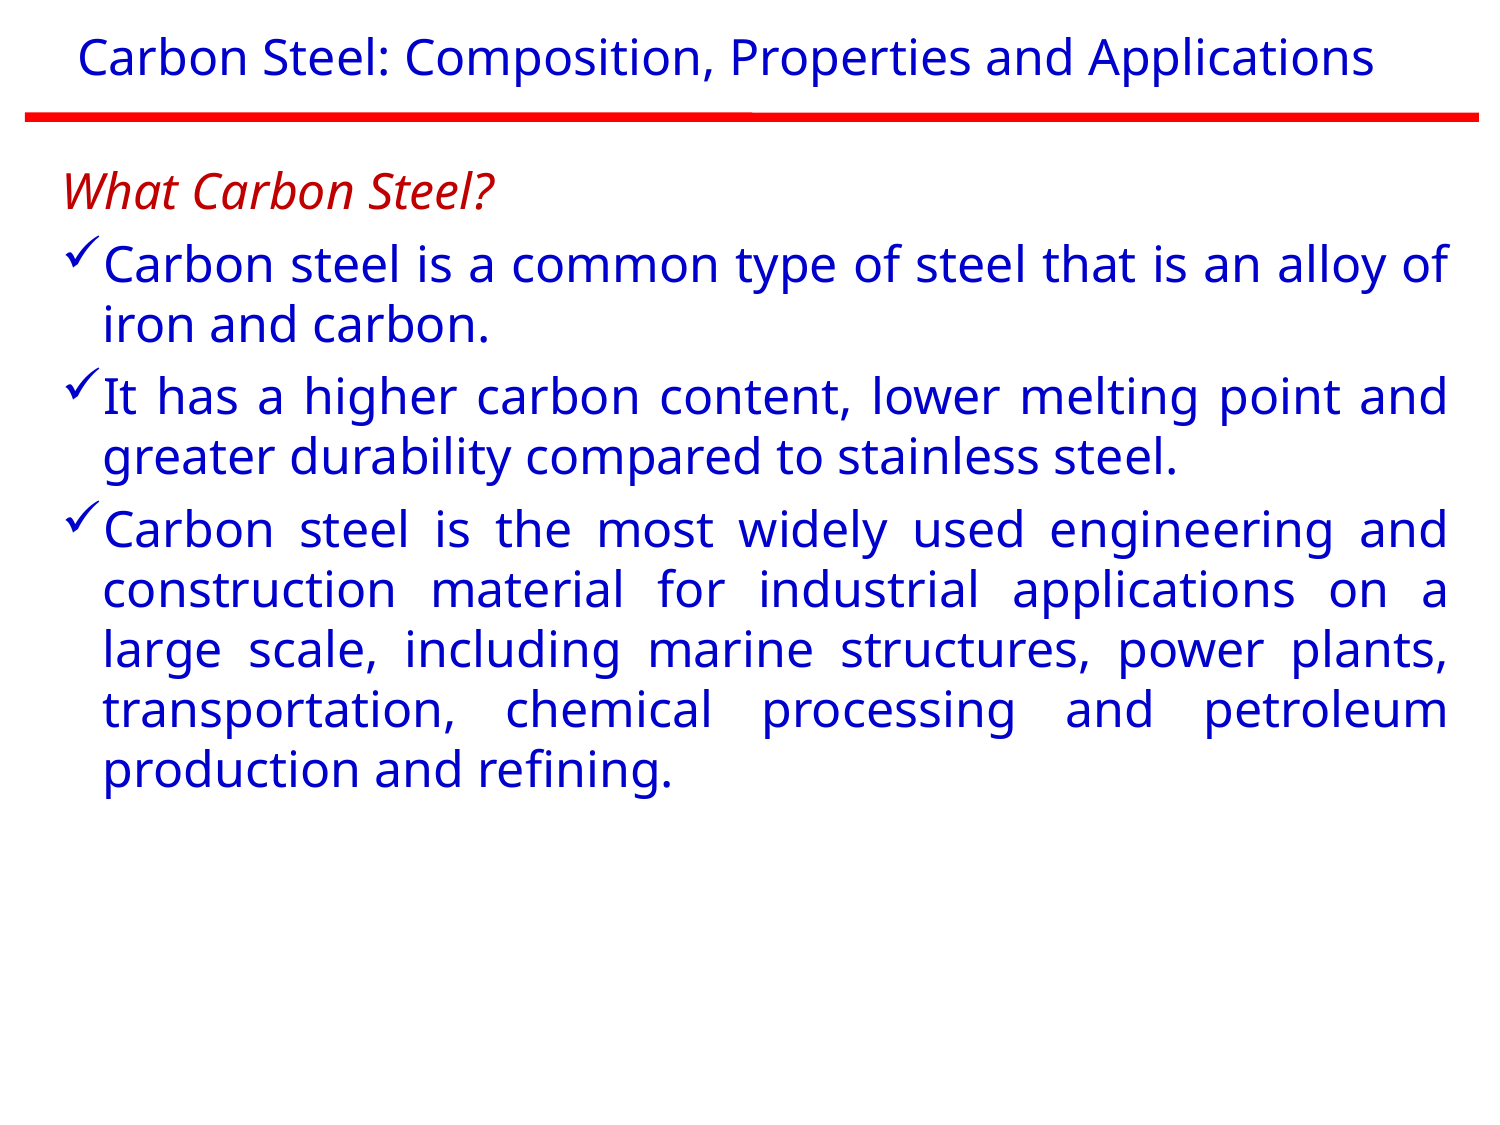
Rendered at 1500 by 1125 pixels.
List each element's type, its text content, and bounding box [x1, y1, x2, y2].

text_box Carbon Steel: Composition, Properties and Applications [62, 17, 1404, 93]
text_box What Carbon Steel? Carbon steel is a common type of steel that is an alloy of iron and carbon. It has a higher carbon content, lower melting point and greater durability compared to stainless steel. Carbon steel is the most widely used engineering and construction material for industrial applications on a large scale, including marine structures, power plants, transportation, chemical processing and petroleum production and refining. [46, 152, 1465, 805]
